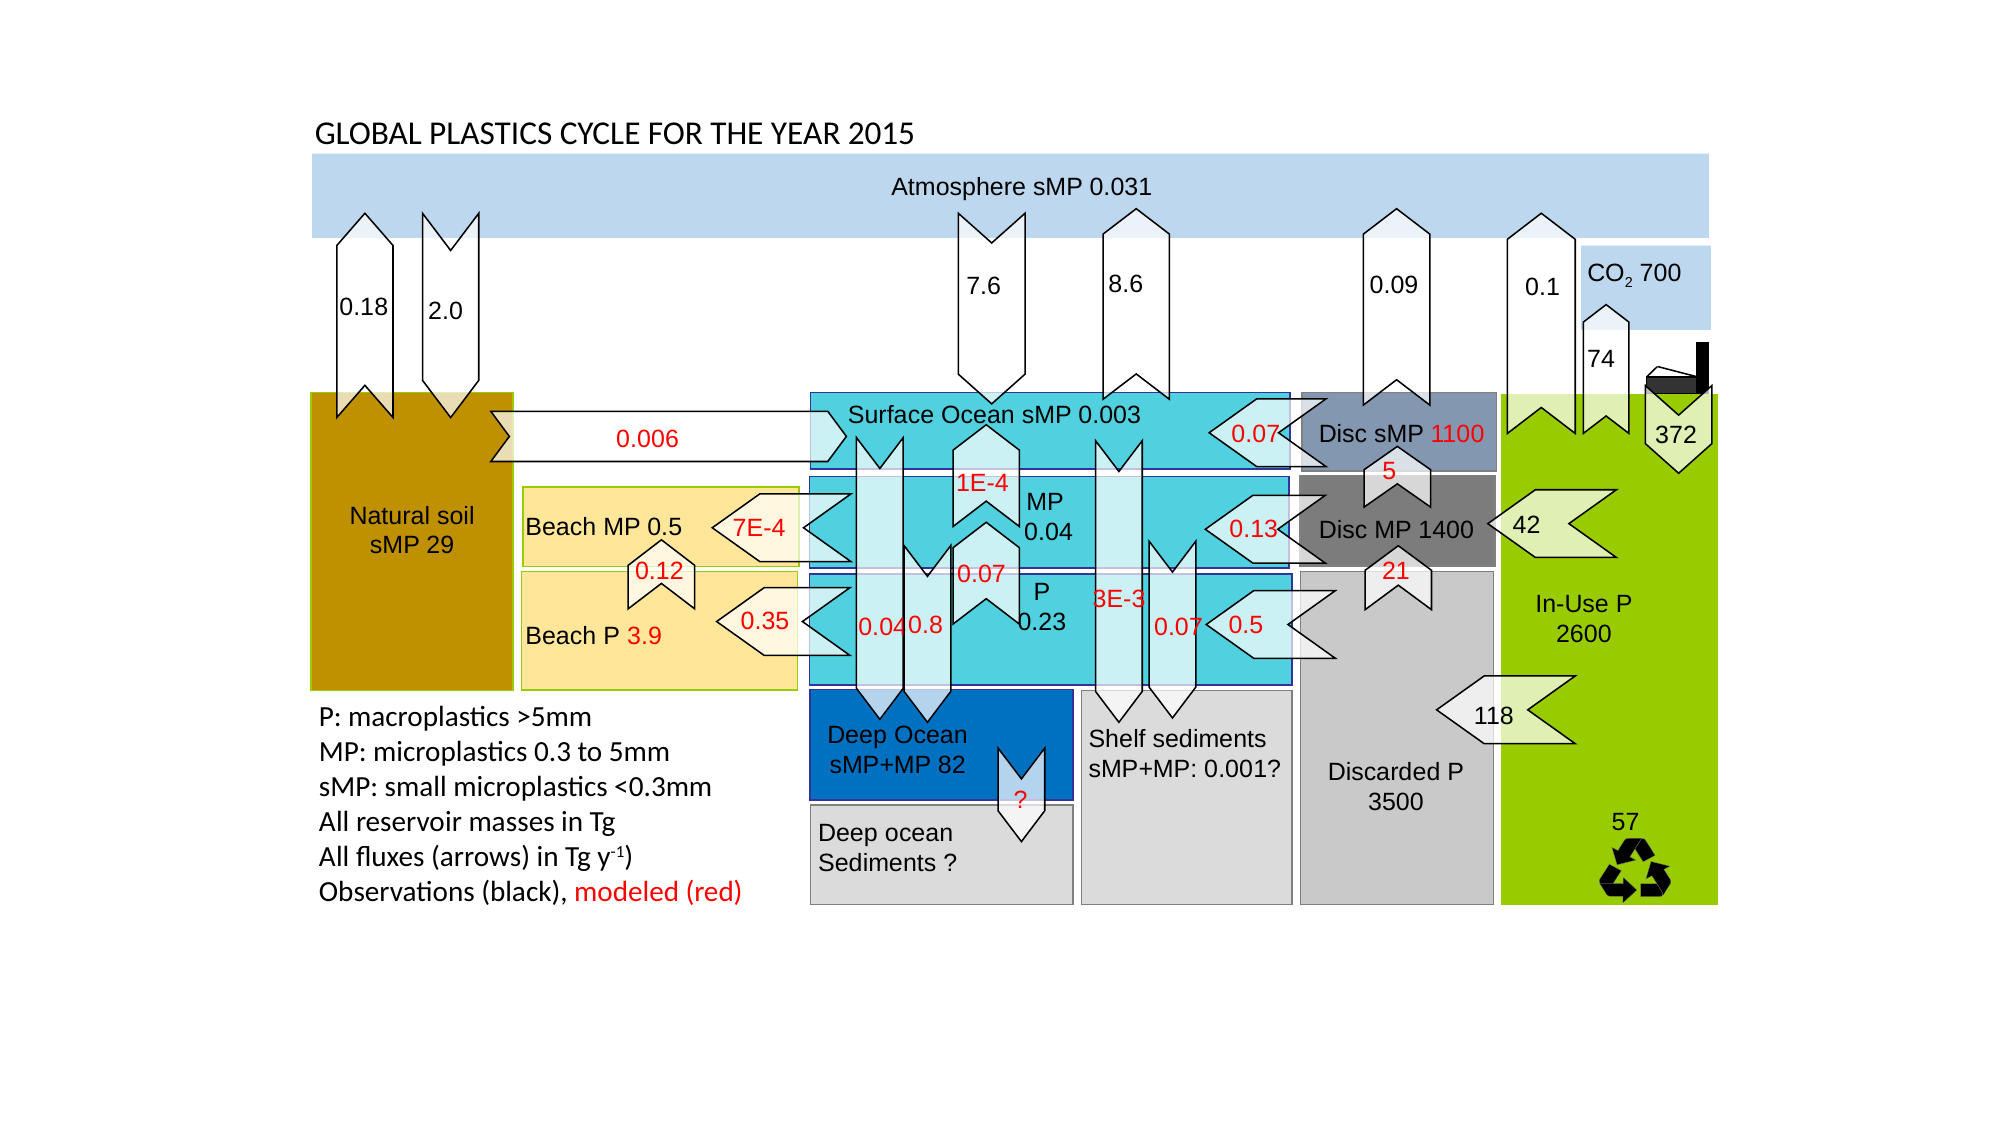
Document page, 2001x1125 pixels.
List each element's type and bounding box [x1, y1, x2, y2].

text_box [299, 103, 1730, 910]
